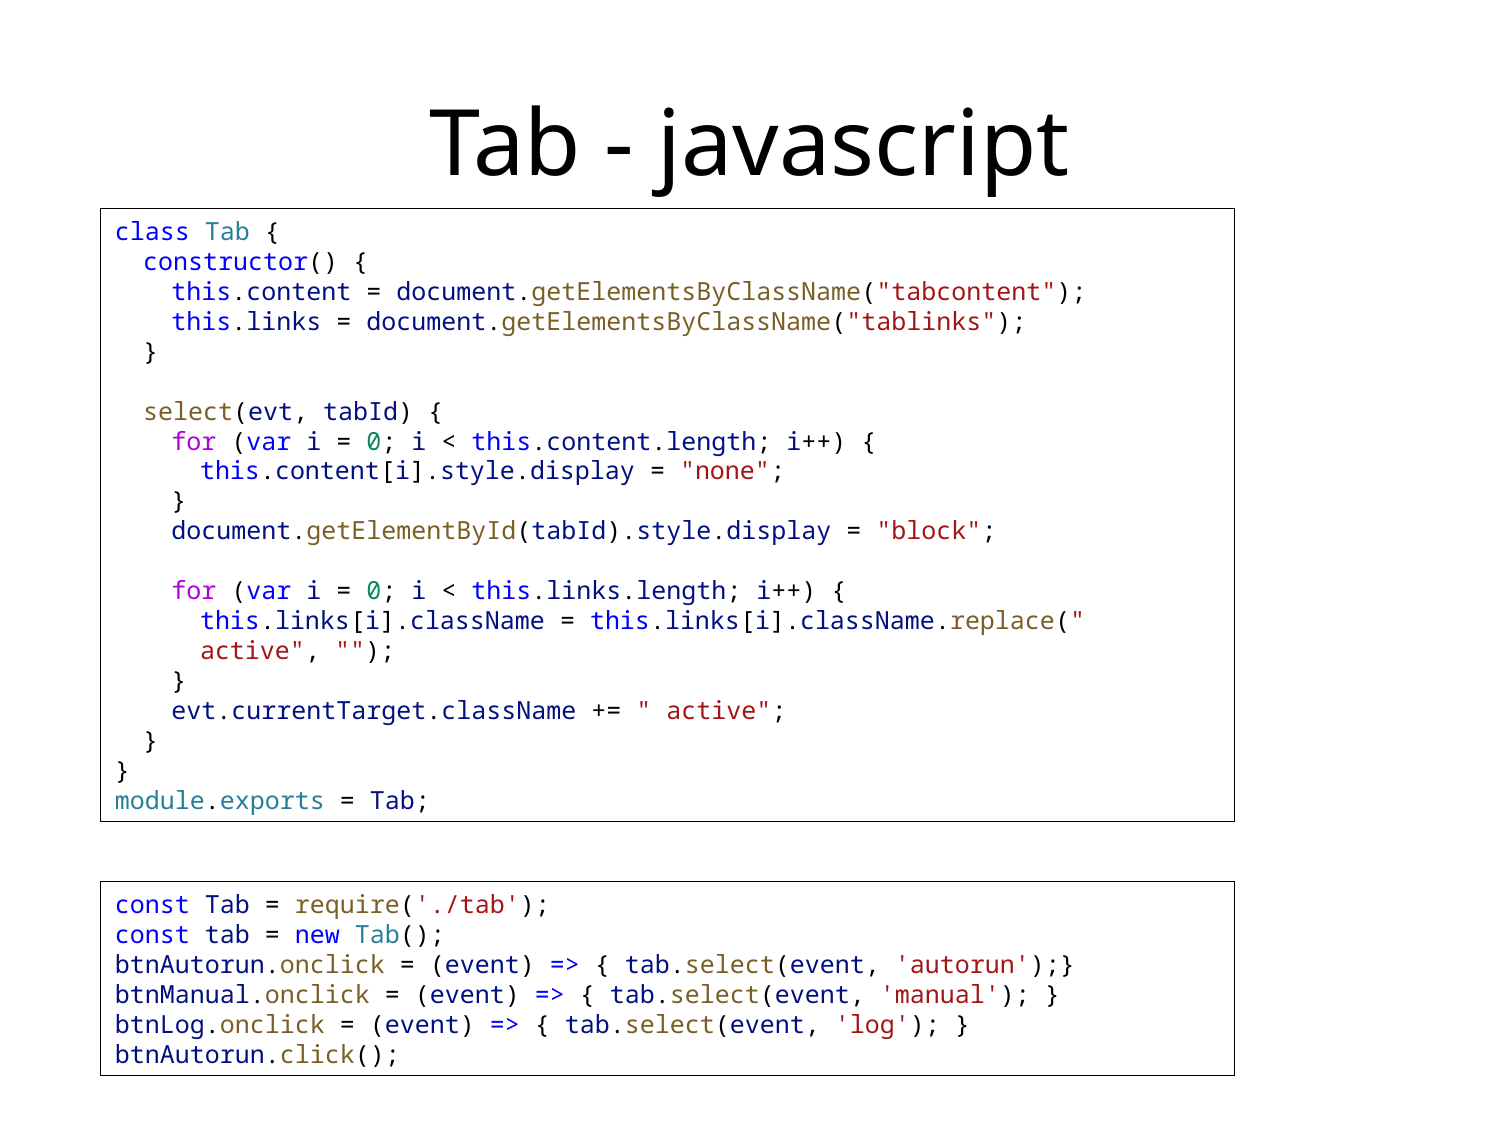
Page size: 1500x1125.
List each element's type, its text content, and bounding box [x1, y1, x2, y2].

title Tab - javascript [75, 45, 1425, 233]
text_box const Tab = require('./tab'); const tab = new Tab(); btnAutorun.onclick = (event) => { tab.select(event, 'autorun');} btnManual.onclick = (event) => { tab.select(event, 'manual'); } btnLog.onclick = (event) => { tab.select(event, 'log'); } btnAutorun.click(); [100, 881, 1235, 1076]
text_box class Tab { constructor() { this.content = document.getElementsByClassName("tabcontent"); this.links = document.getElementsByClassName("tablinks"); } select(evt, tabId) { for (var i = 0; i < this.content.length; i++) { this.content[i].style.display = "none"; } document.getElementById(tabId).style.display = "block"; for (var i = 0; i < this.links.length; i++) { this.links[i].className = this.links[i].className.replace(" active", ""); } evt.currentTarget.className += " active"; } } module.exports = Tab; [100, 208, 1235, 822]
